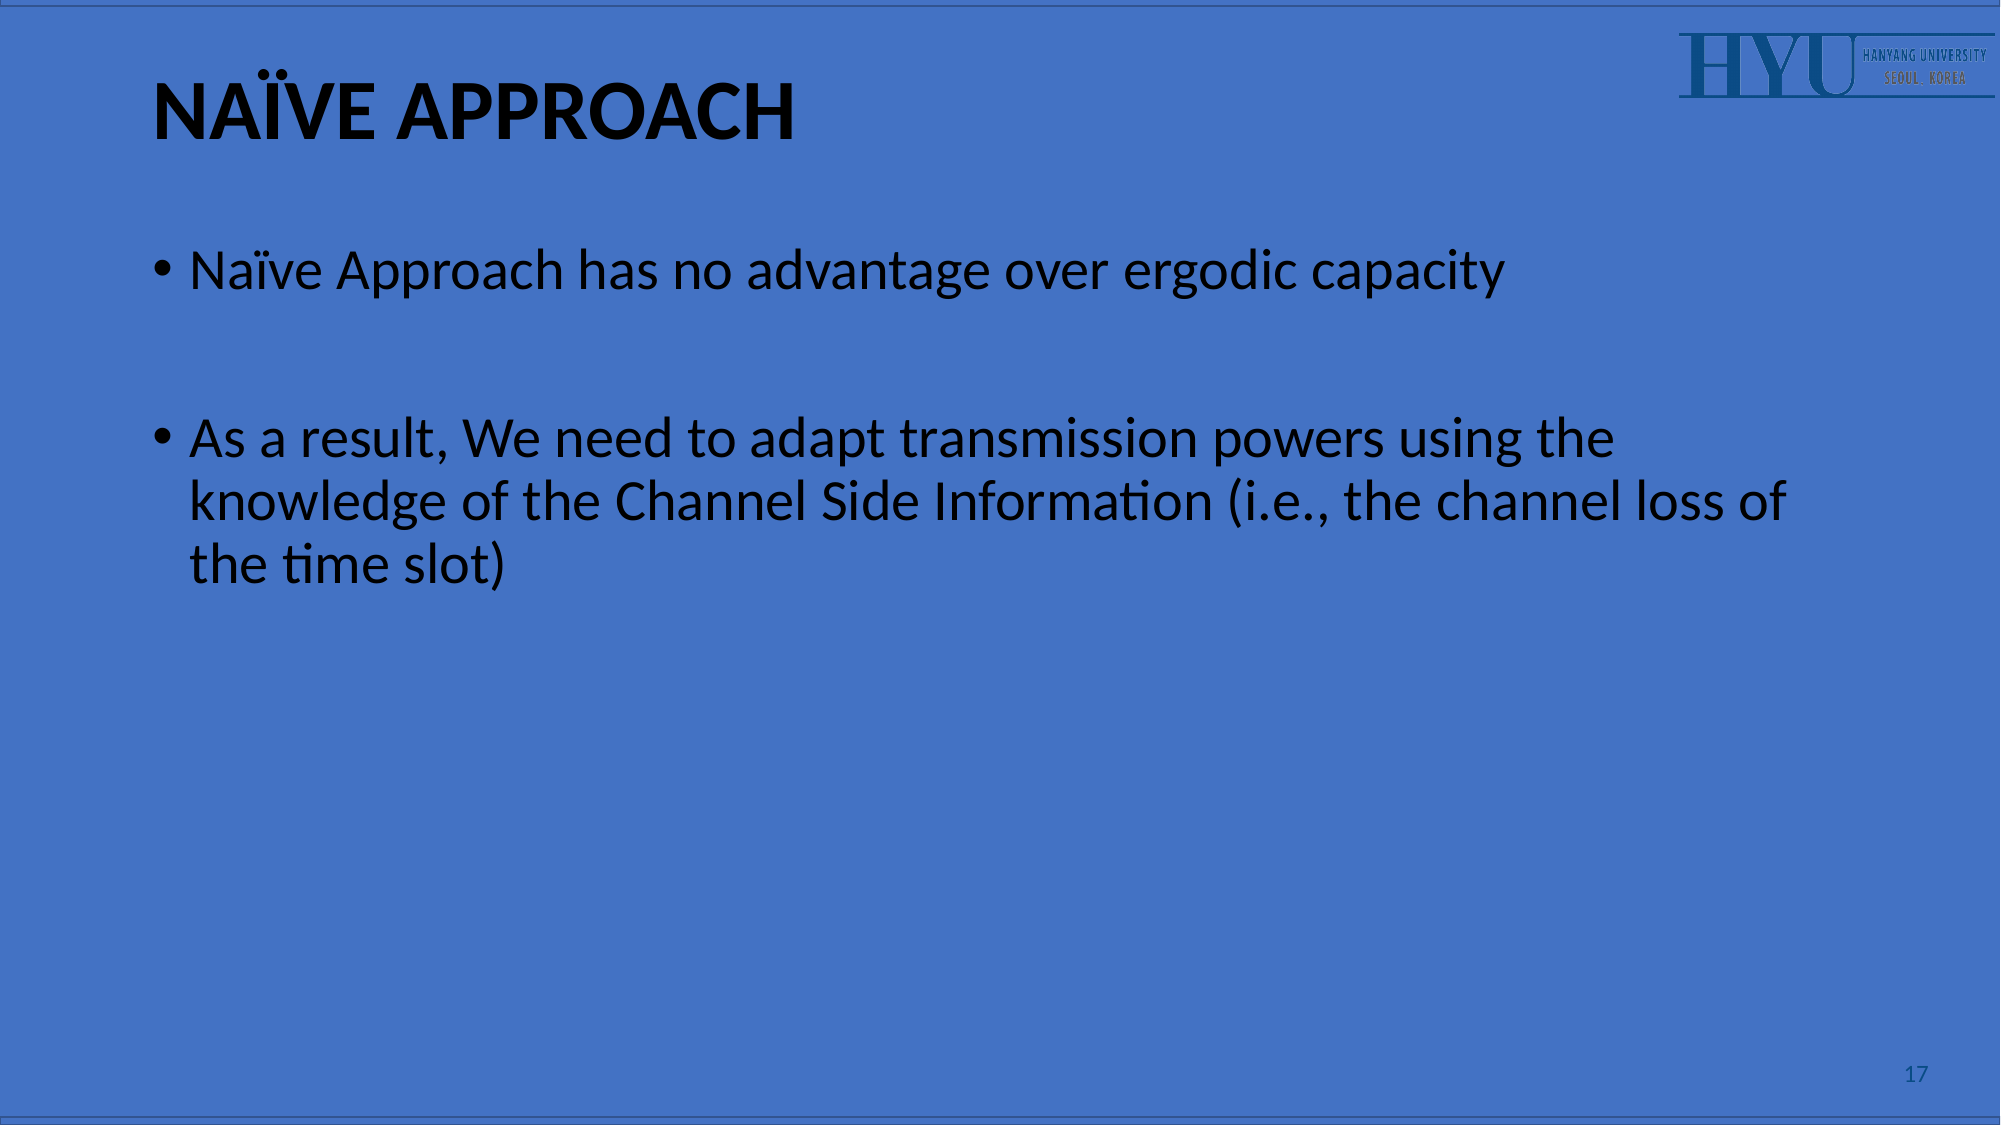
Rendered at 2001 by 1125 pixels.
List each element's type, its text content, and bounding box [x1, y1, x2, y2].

picture [1679, 33, 1995, 98]
title Naïve Approach [137, 57, 1863, 167]
list Naïve Approach has no advantage over ergodic capacity As a result, We need to adapt transmission powers using the knowledge of the Channel Side Information (i.e., the channel loss of the time slot) [137, 232, 1863, 1014]
slide_number 17 [1494, 1042, 1944, 1103]
